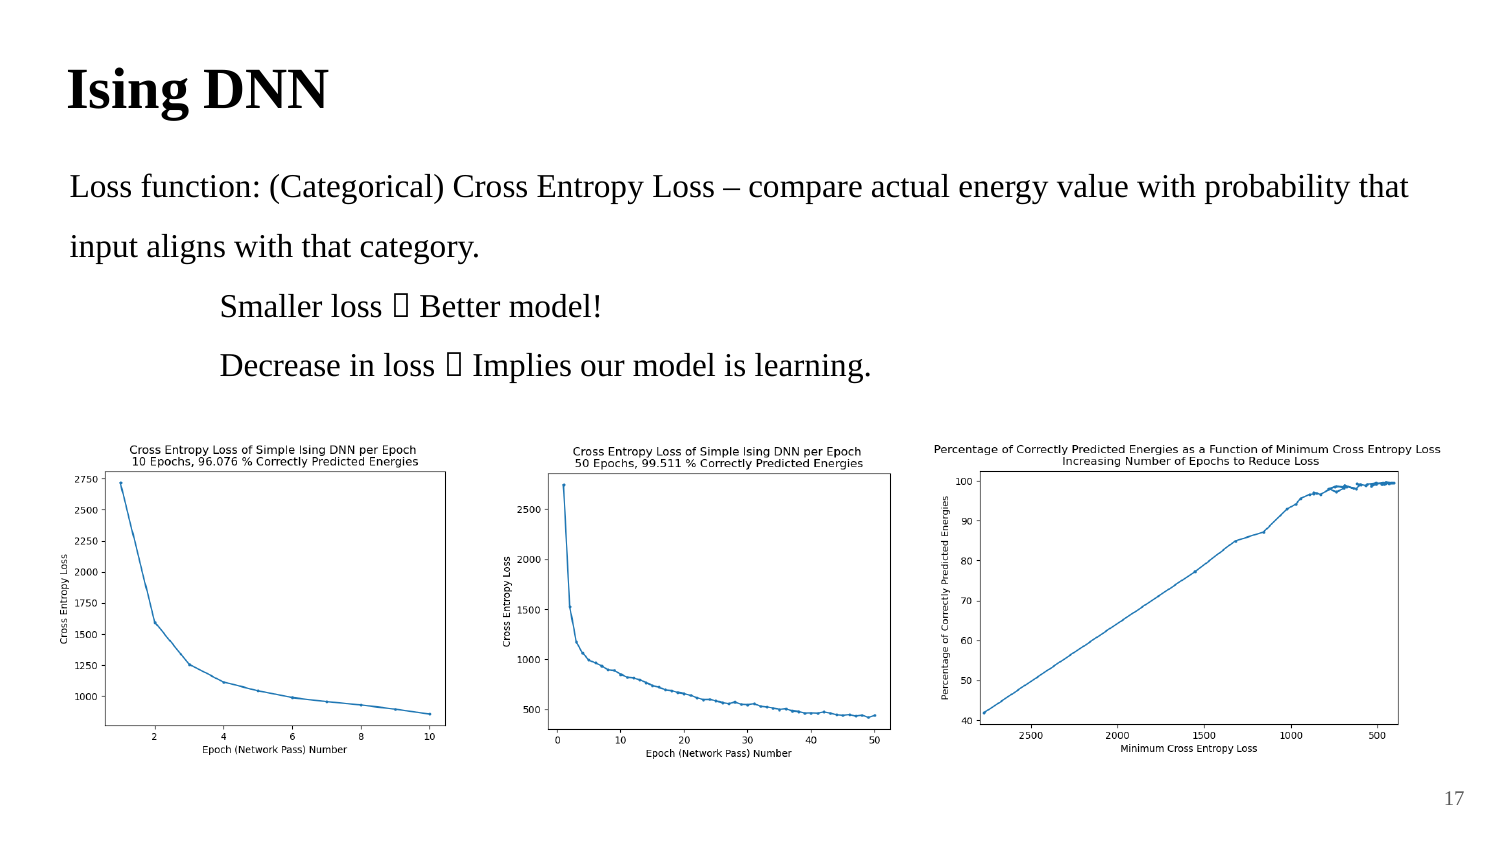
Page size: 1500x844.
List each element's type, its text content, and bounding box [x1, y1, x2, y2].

title Ising DNN [51, 35, 1449, 129]
list Loss function: (Categorical) Cross Entropy Loss – compare actual energy value with probability that input aligns with that category. Smaller loss  Better model! Decrease in loss  Implies our model is learning. [54, 128, 1446, 434]
picture [50, 432, 488, 761]
slide_number 17 [1389, 764, 1480, 830]
picture [494, 433, 1450, 764]
